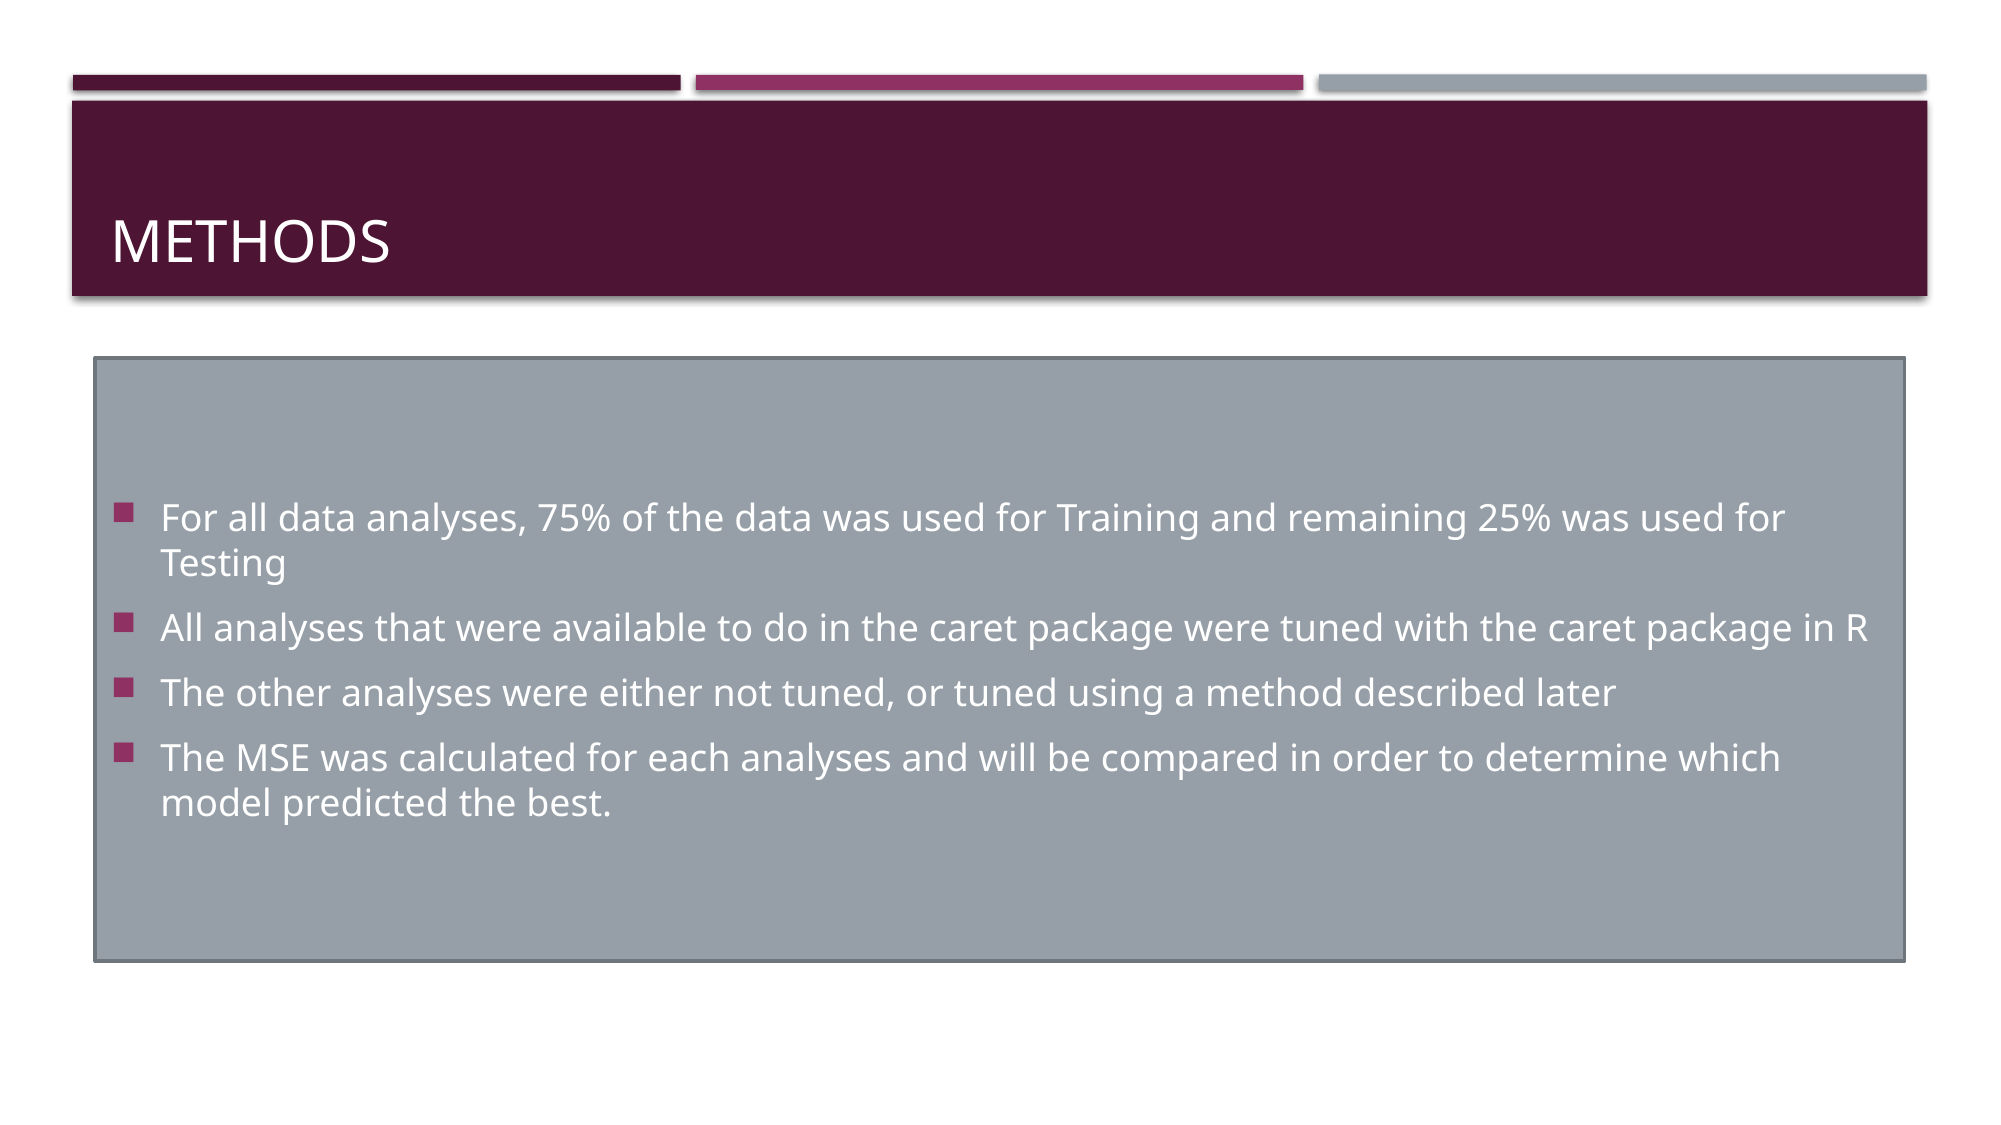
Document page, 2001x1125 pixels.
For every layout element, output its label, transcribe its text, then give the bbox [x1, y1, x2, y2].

title Methods [95, 115, 1905, 282]
list For all data analyses, 75% of the data was used for Training and remaining 25% was used for Testing All analyses that were available to do in the caret package were tuned with the caret package in R The other analyses were either not tuned, or tuned using a method described later The MSE was calculated for each analyses and will be compared in order to determine which model predicted the best. [93, 356, 1906, 963]
